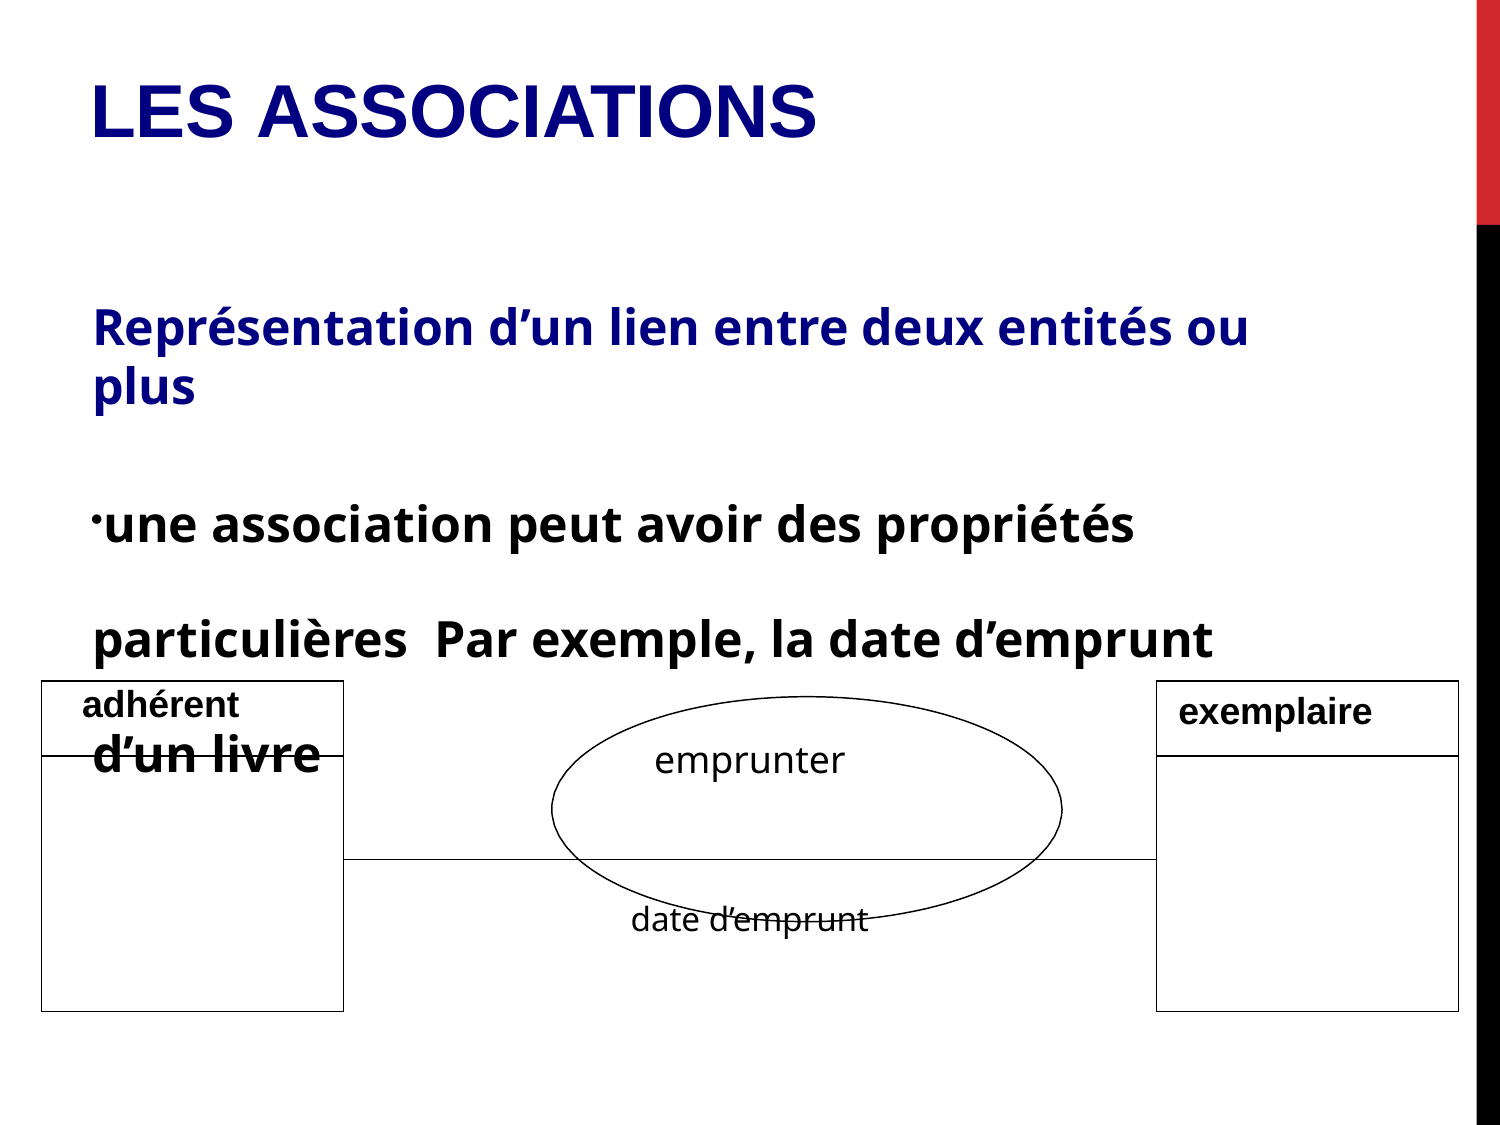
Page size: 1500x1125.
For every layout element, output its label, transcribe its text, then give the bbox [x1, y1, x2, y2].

list Représentation d’un lien entre deux entités ou plus une association peut avoir des propriétés particulières Par exemple, la date d’emprunt d’un livre [75, 287, 1325, 681]
table_cell [1157, 757, 1458, 1011]
table_header emprunter [344, 681, 1156, 859]
table_header exemplaire [1157, 682, 1458, 755]
table_header adhérent [42, 682, 343, 755]
table_cell [42, 757, 343, 1011]
table_cell date d’emprunt [344, 860, 1156, 1011]
title Les associations [75, 25, 1025, 250]
